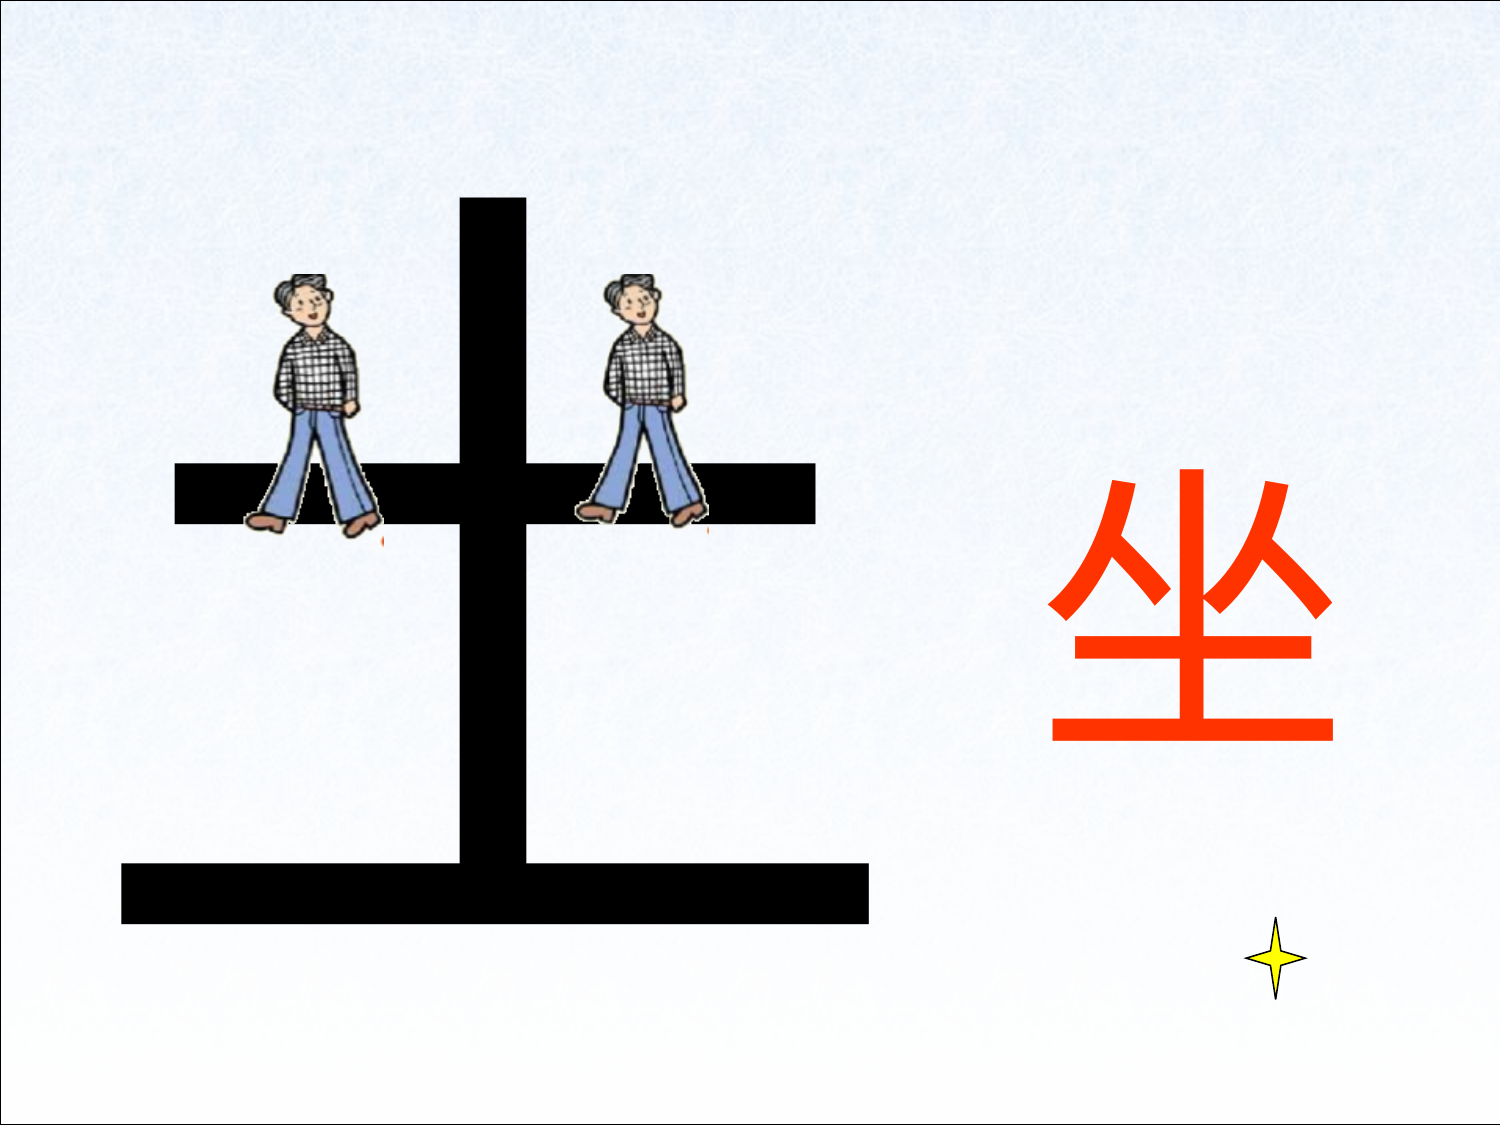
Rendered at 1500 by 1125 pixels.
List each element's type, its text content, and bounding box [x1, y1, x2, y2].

text_box 坐 [1021, 408, 1364, 799]
text_box [0, 0, 1500, 1125]
text_box [1246, 916, 1306, 1000]
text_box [224, 274, 709, 559]
text_box 土 [63, 54, 927, 1070]
